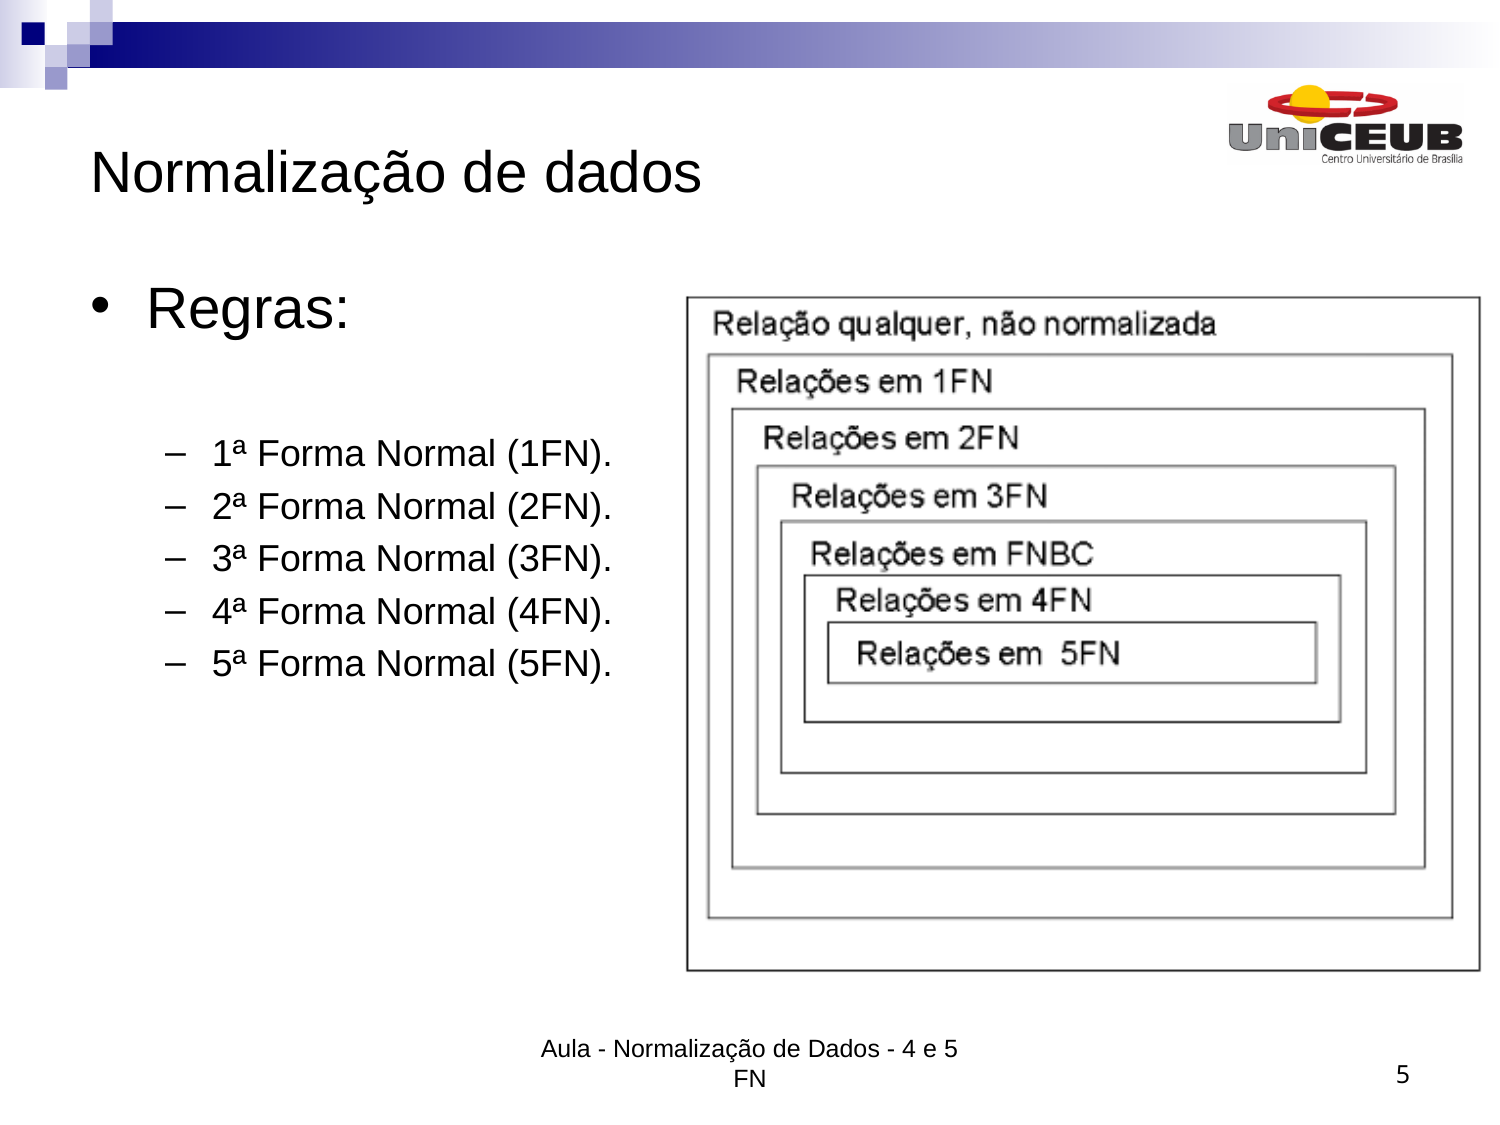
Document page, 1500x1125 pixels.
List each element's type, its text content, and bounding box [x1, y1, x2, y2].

text_box 5 [1074, 1024, 1425, 1100]
text_box Normalização de dados [74, 75, 1425, 263]
picture [678, 292, 1488, 977]
picture [1227, 83, 1464, 165]
text_box Regras: 1ª Forma Normal (1FN). 2ª Forma Normal (2FN). 3ª Forma Normal (3FN). 4ª Forma Normal (4FN). 5ª Forma Normal (5FN). [75, 262, 892, 1005]
text_box Aula - Normalização de Dados - 4 e 5 FN [512, 1024, 988, 1100]
